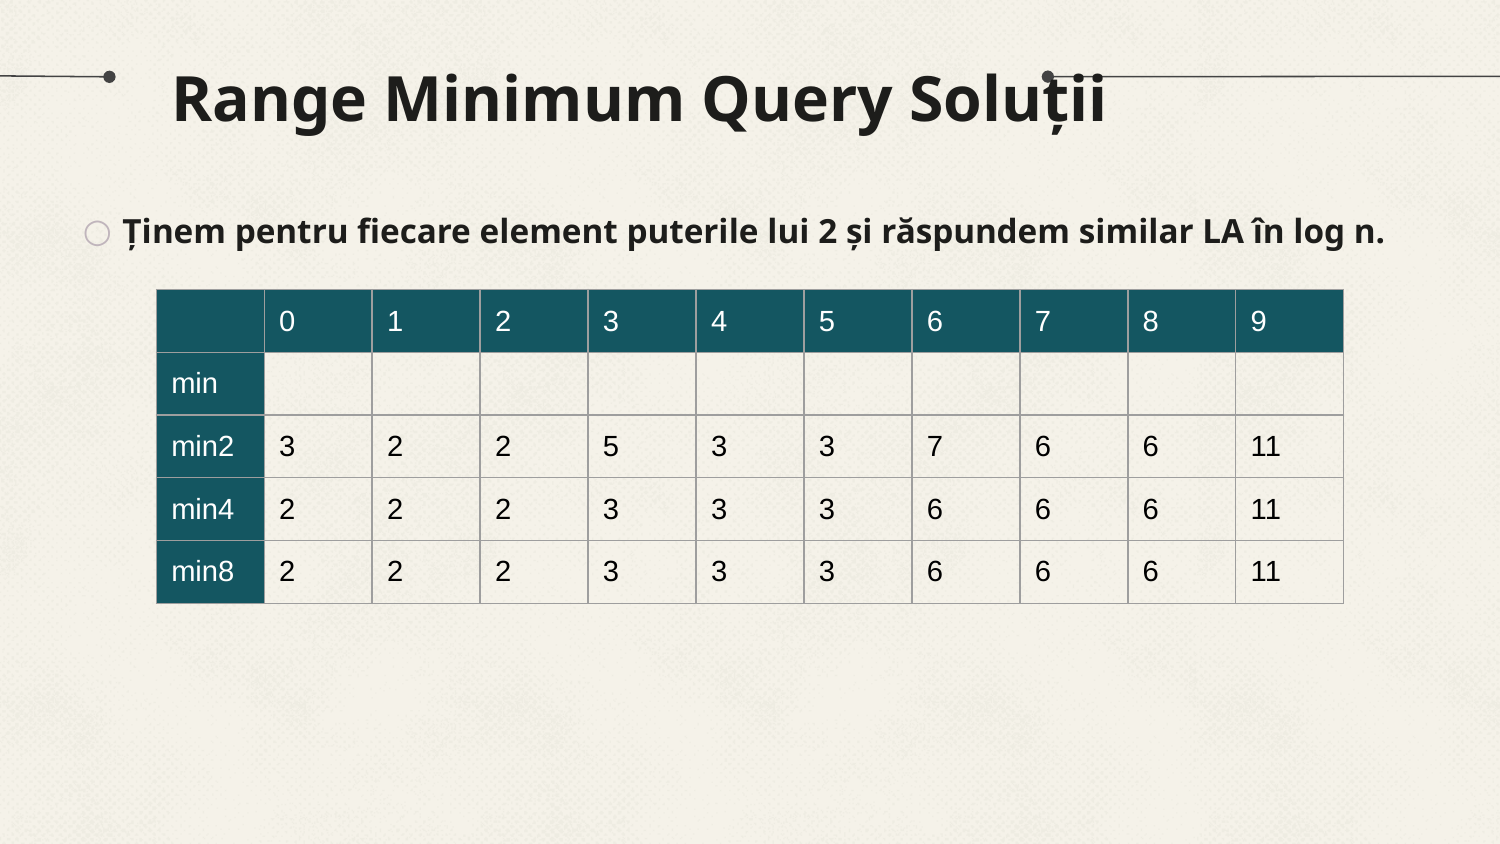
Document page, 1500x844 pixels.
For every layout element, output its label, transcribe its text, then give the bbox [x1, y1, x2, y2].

table_cell 3 [697, 541, 803, 603]
table_cell 6 [1021, 541, 1127, 603]
table_cell 6 [1129, 478, 1235, 540]
table_cell [1021, 353, 1127, 414]
table_header 0 [265, 290, 371, 352]
table_header 3 [589, 290, 695, 352]
table_cell 3 [805, 416, 911, 477]
table_cell 6 [1021, 478, 1127, 540]
table_cell min8 [157, 541, 264, 603]
table_cell 6 [913, 478, 1019, 540]
table_header 4 [697, 290, 803, 352]
table_header 8 [1129, 290, 1235, 352]
table_cell min [157, 353, 264, 414]
table_cell [697, 353, 803, 414]
table_header 6 [913, 290, 1019, 352]
picture [0, 0, 1500, 844]
table_header 7 [1021, 290, 1127, 352]
table_cell 2 [481, 478, 587, 540]
list Ținem pentru fiecare element puterile lui 2 și răspundem similar LA în log n. [51, 189, 1449, 811]
table_header 2 [481, 290, 587, 352]
table_cell 2 [373, 478, 479, 540]
table_cell 3 [589, 541, 695, 603]
table_cell [913, 353, 1019, 414]
table_cell 2 [481, 416, 587, 477]
table_cell 2 [265, 478, 371, 540]
table_cell 3 [805, 478, 911, 540]
table_cell [481, 353, 587, 414]
title Range Minimum Query Soluții [156, 25, 1167, 167]
table_cell 2 [265, 541, 371, 603]
table_cell 5 [589, 416, 695, 477]
table_cell 3 [697, 416, 803, 477]
table_cell min2 [157, 416, 264, 477]
table_cell 3 [265, 416, 371, 477]
table_cell min4 [157, 478, 264, 540]
table_cell [589, 353, 695, 414]
table_cell 11 [1236, 478, 1343, 540]
table_cell 2 [373, 541, 479, 603]
table_cell 6 [913, 541, 1019, 603]
table_cell 2 [373, 416, 479, 477]
table_cell 6 [1129, 541, 1235, 603]
table_header 5 [805, 290, 911, 352]
table_cell 6 [1021, 416, 1127, 477]
table_cell 7 [913, 416, 1019, 477]
table_cell [265, 353, 371, 414]
table_cell [373, 353, 479, 414]
table_cell 6 [1129, 416, 1235, 477]
table_header 1 [373, 290, 479, 352]
table_cell 11 [1236, 416, 1343, 477]
table_cell 2 [481, 541, 587, 603]
table_cell 3 [589, 478, 695, 540]
table_cell [1236, 353, 1343, 414]
table_header [157, 290, 264, 352]
table_header 9 [1236, 290, 1343, 352]
table_cell 3 [697, 478, 803, 540]
table_cell [805, 353, 911, 414]
table_cell [1129, 353, 1235, 414]
table_cell 3 [805, 541, 911, 603]
table_cell 11 [1236, 541, 1343, 603]
